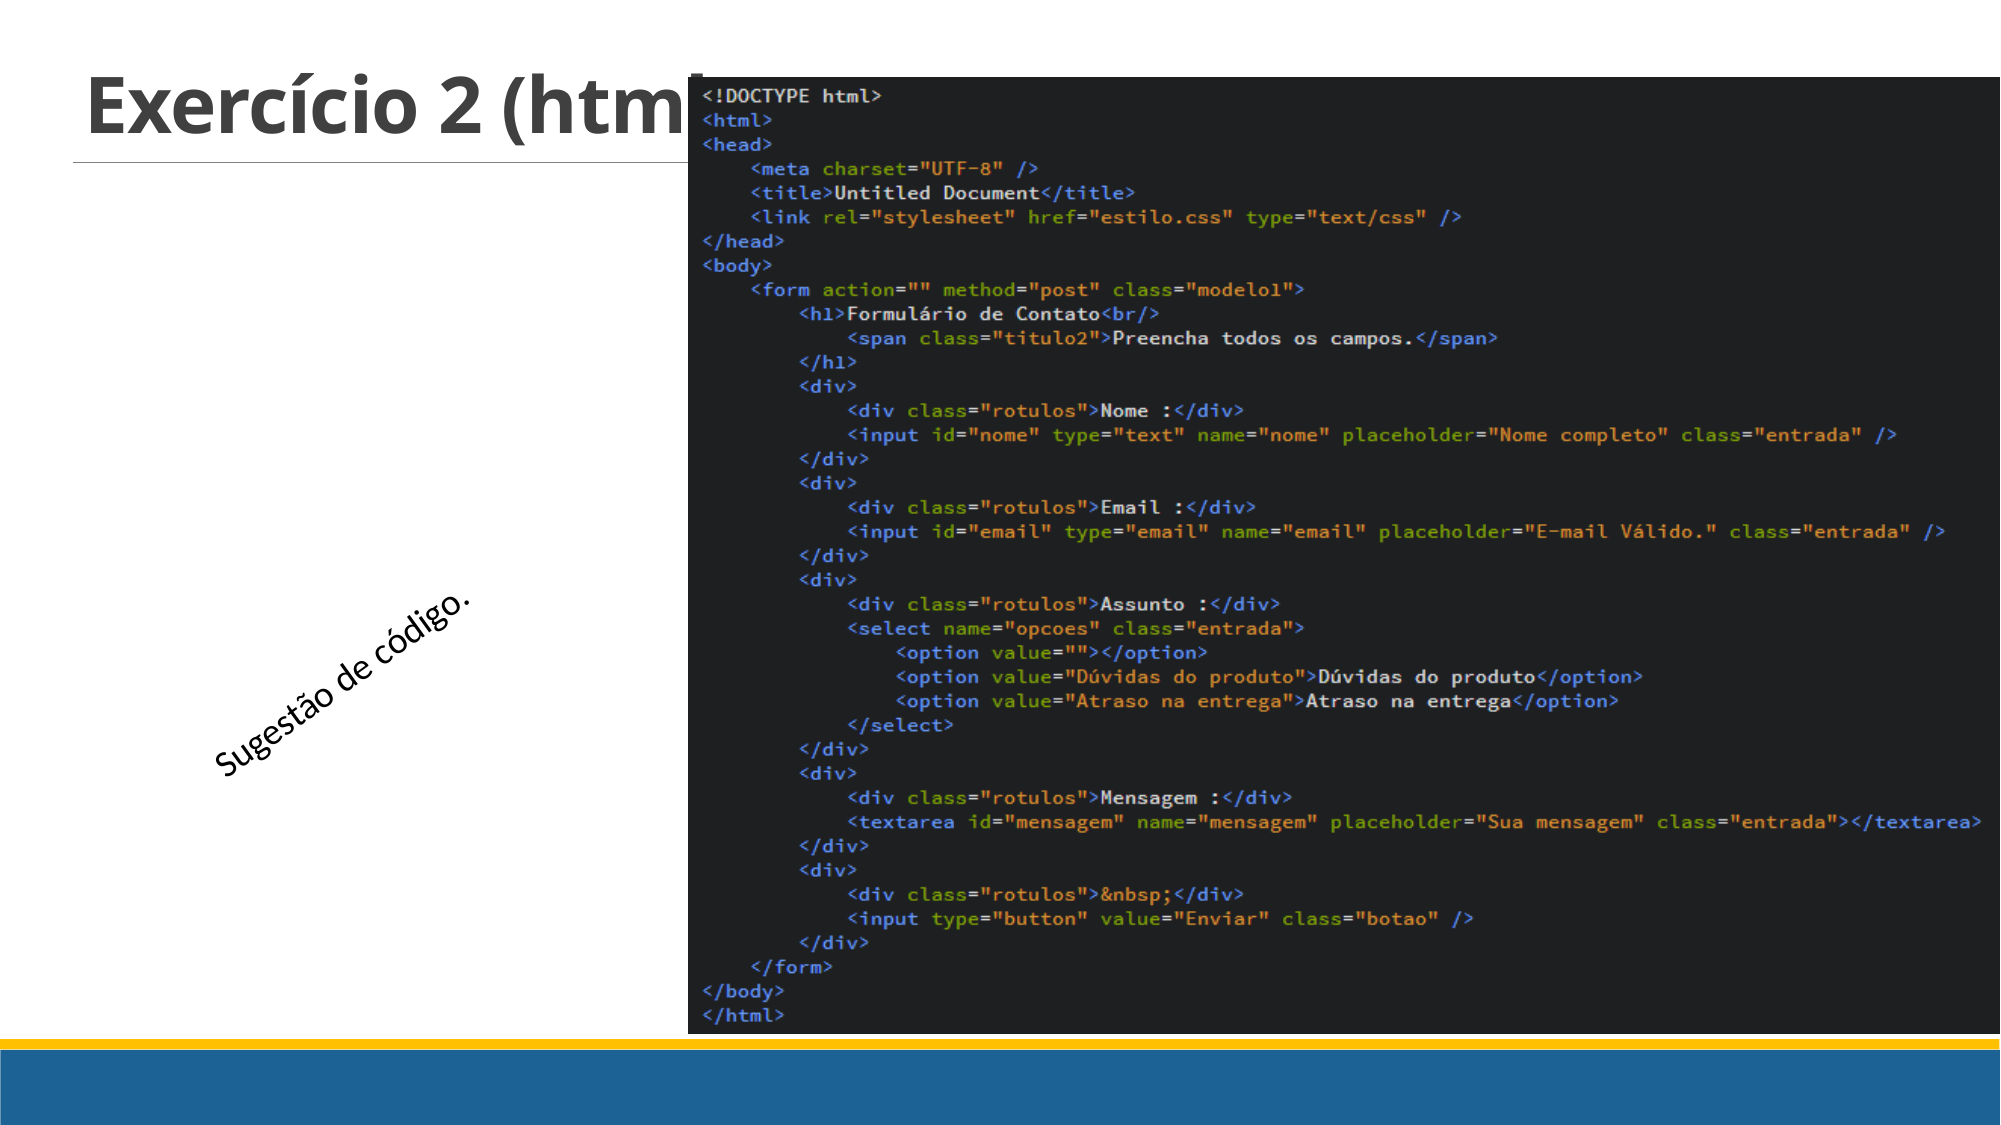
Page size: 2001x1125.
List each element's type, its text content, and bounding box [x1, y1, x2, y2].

text_box Sugestão de código. [188, 557, 493, 801]
picture [688, 77, 2000, 1035]
title Exercício 2 (html) [69, 61, 1511, 157]
